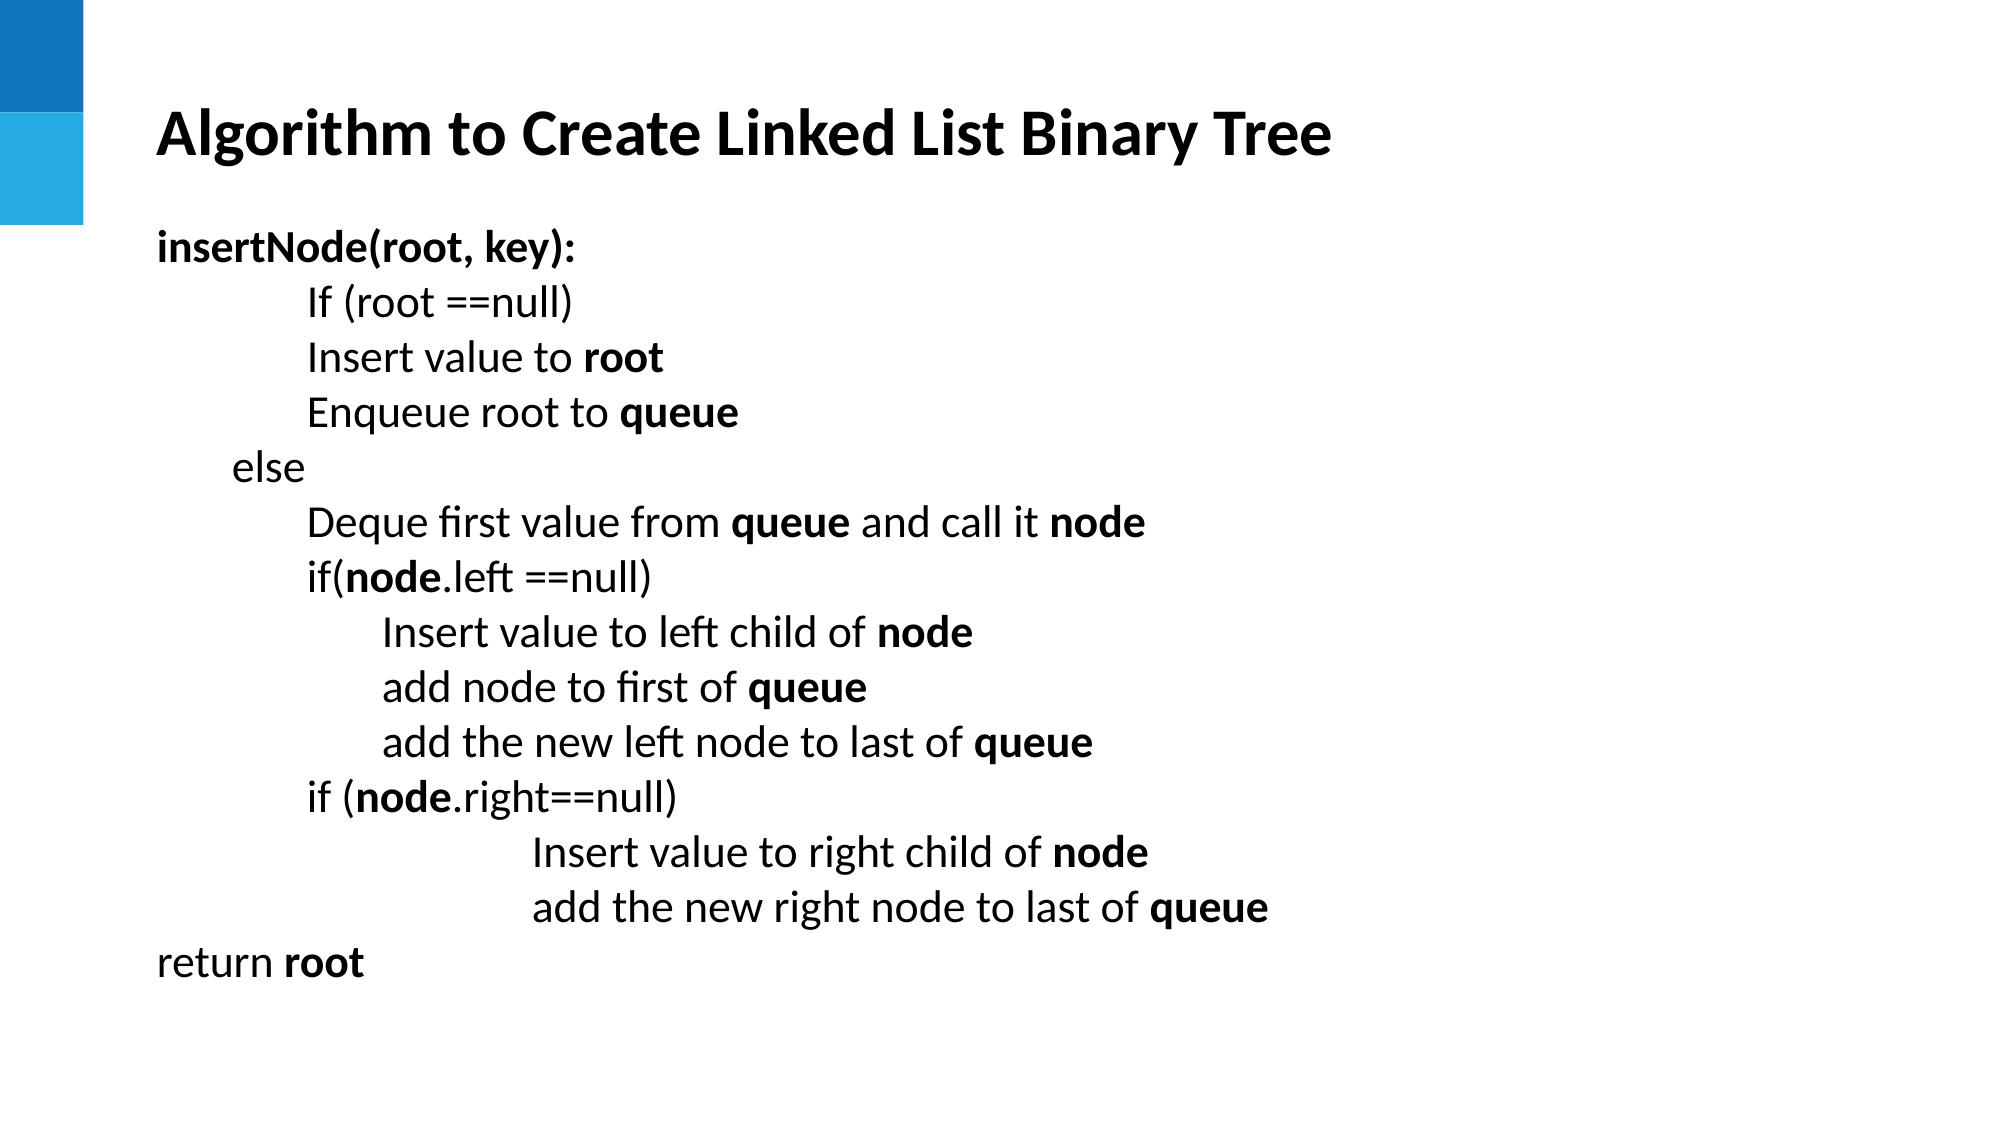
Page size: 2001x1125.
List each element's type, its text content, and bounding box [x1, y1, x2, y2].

title insertNode(root, key): If (root ==null) Insert value to root Enqueue root to queue else Deque first value from queue and call it node if(node.left ==null) Insert value to left child of node add node to first of queue add the new left node to last of queue if (node.right==null) Insert value to right child of node add the new right node to last of queue return root [141, 208, 1842, 994]
text_box Algorithm to Create Linked List Binary Tree [141, 35, 1935, 222]
